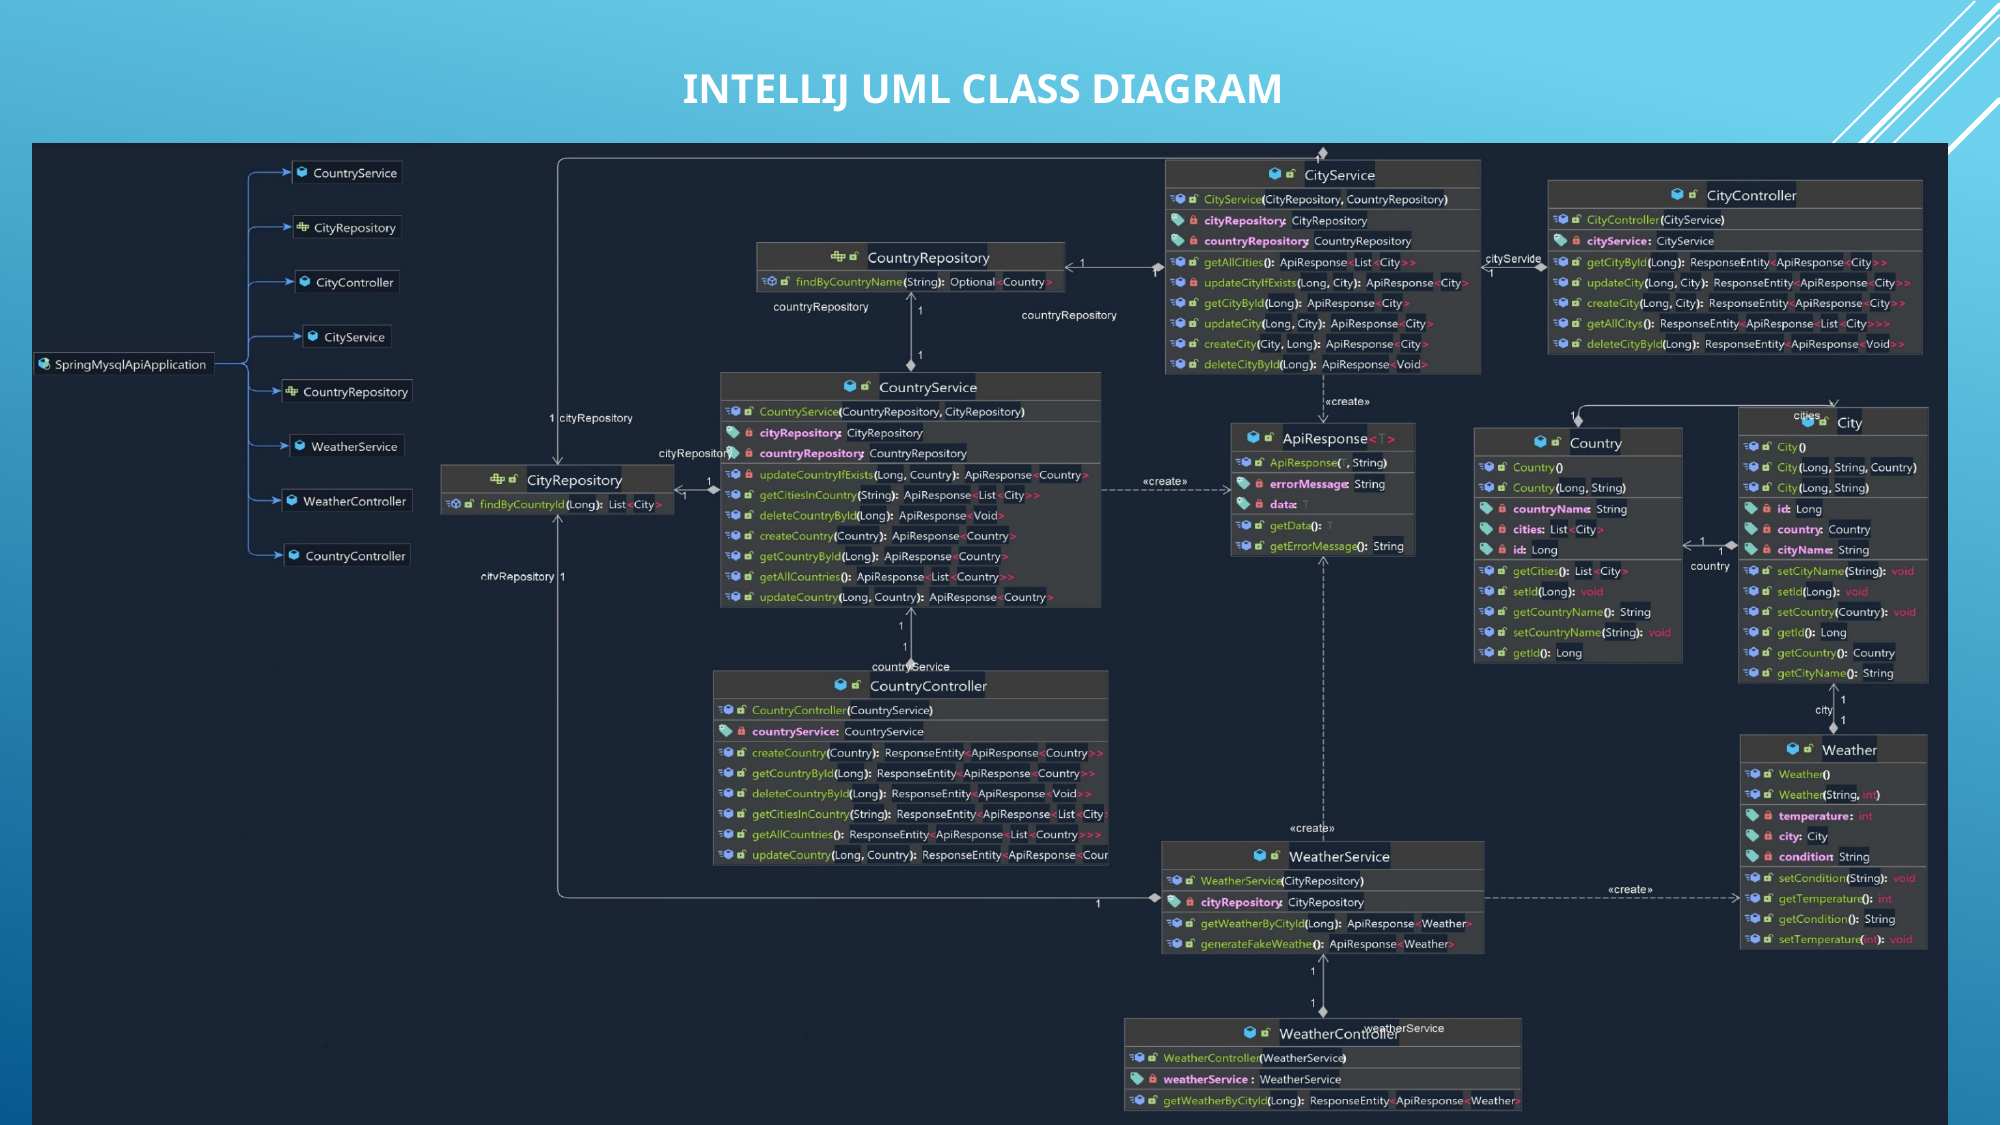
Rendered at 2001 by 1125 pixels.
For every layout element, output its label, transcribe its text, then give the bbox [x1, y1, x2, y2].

title IntelliJ Uml Class diagram [667, 11, 1313, 119]
picture [32, 143, 1948, 1125]
